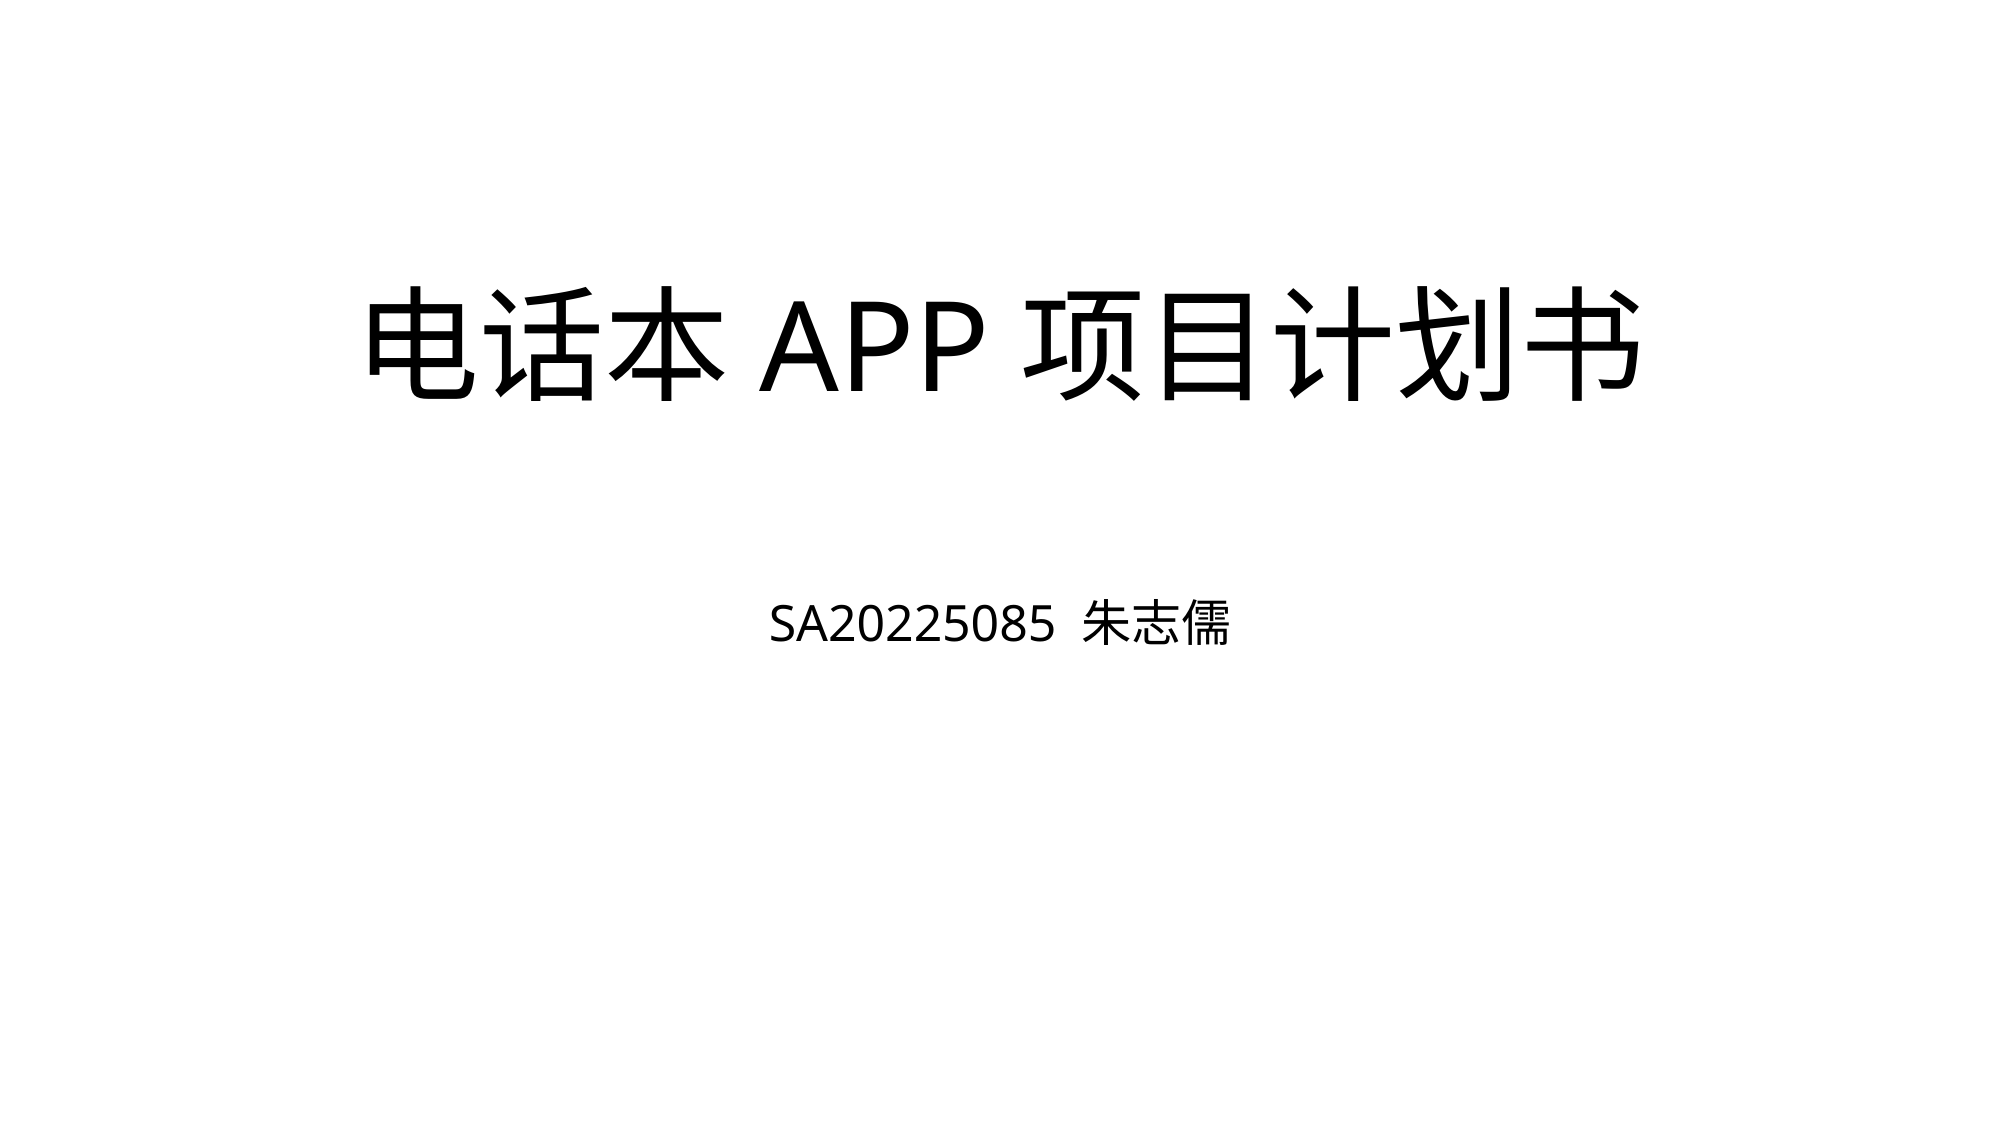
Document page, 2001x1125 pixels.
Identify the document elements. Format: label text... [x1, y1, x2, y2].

subtitle SA20225085 朱志儒 [249, 590, 1750, 863]
title 电话本APP项目计划书 [249, 184, 1750, 576]
